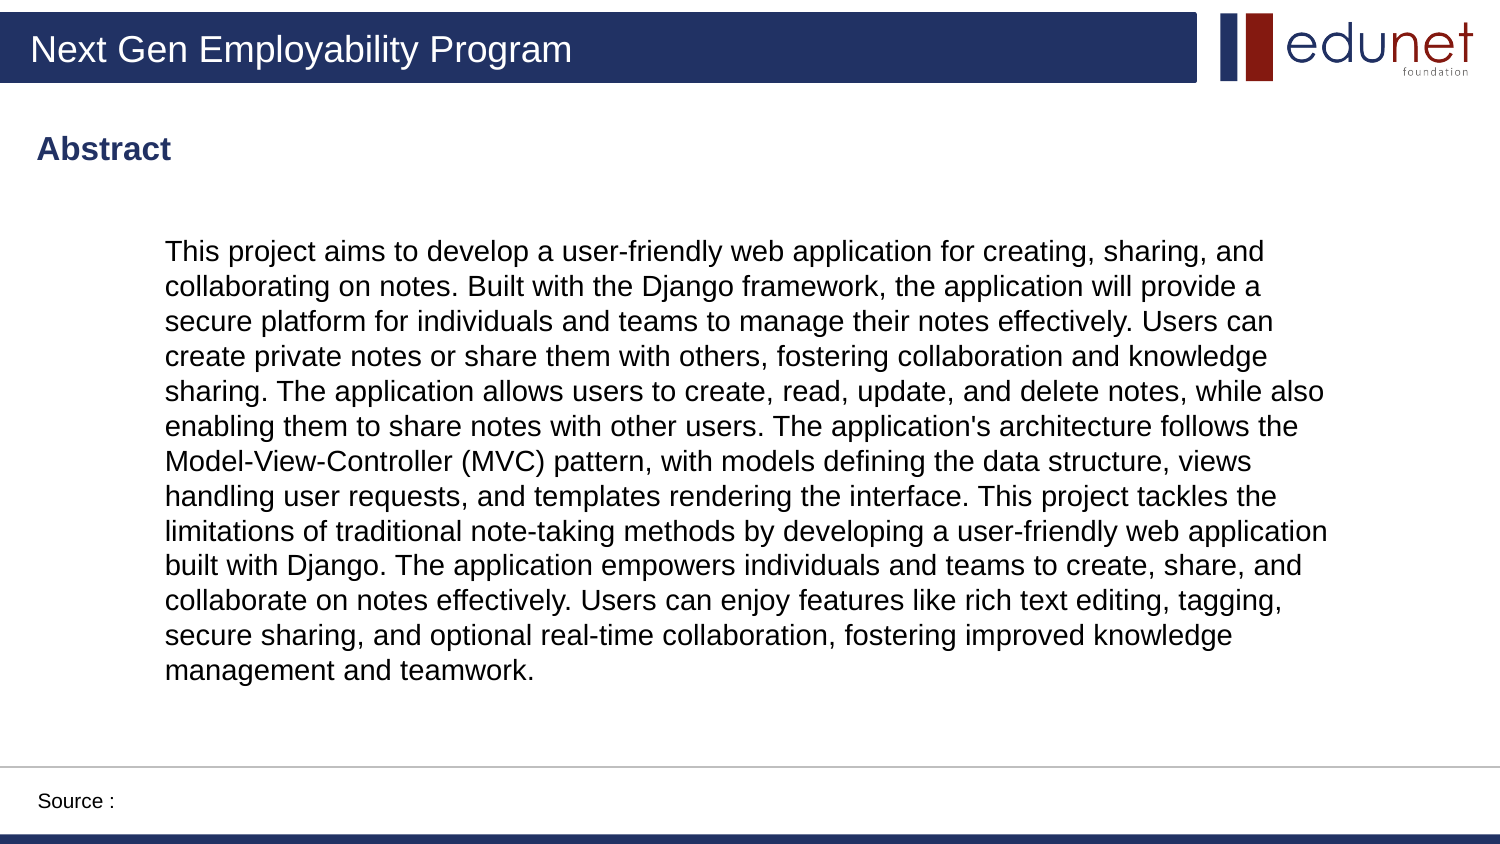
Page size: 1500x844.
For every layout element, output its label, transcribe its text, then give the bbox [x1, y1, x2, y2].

picture [1279, 14, 1482, 83]
text_box Source : [22, 776, 139, 826]
text_box This project aims to develop a user-friendly web application for creating, sharing, and collaborating on notes. Built with the Django framework, the application will provide a secure platform for individuals and teams to manage their notes effectively. Users can create private notes or share them with others, fostering collaboration and knowledge sharing. The application allows users to create, read, update, and delete notes, while also enabling them to share notes with other users. The application's architecture follows the Model-View-Controller (MVC) pattern, with models defining the data structure, views handling user requests, and templates rendering the interface. This project tackles the limitations of traditional note-taking methods by developing a user-friendly web application built with Django. The application empowers individuals and teams to create, share, and collaborate on notes effectively. Users can enjoy features like rich text editing, tagging, secure sharing, and optional real-time collaboration, fostering improved knowledge management and teamwork. [150, 224, 1363, 694]
title Abstract [21, 111, 504, 165]
